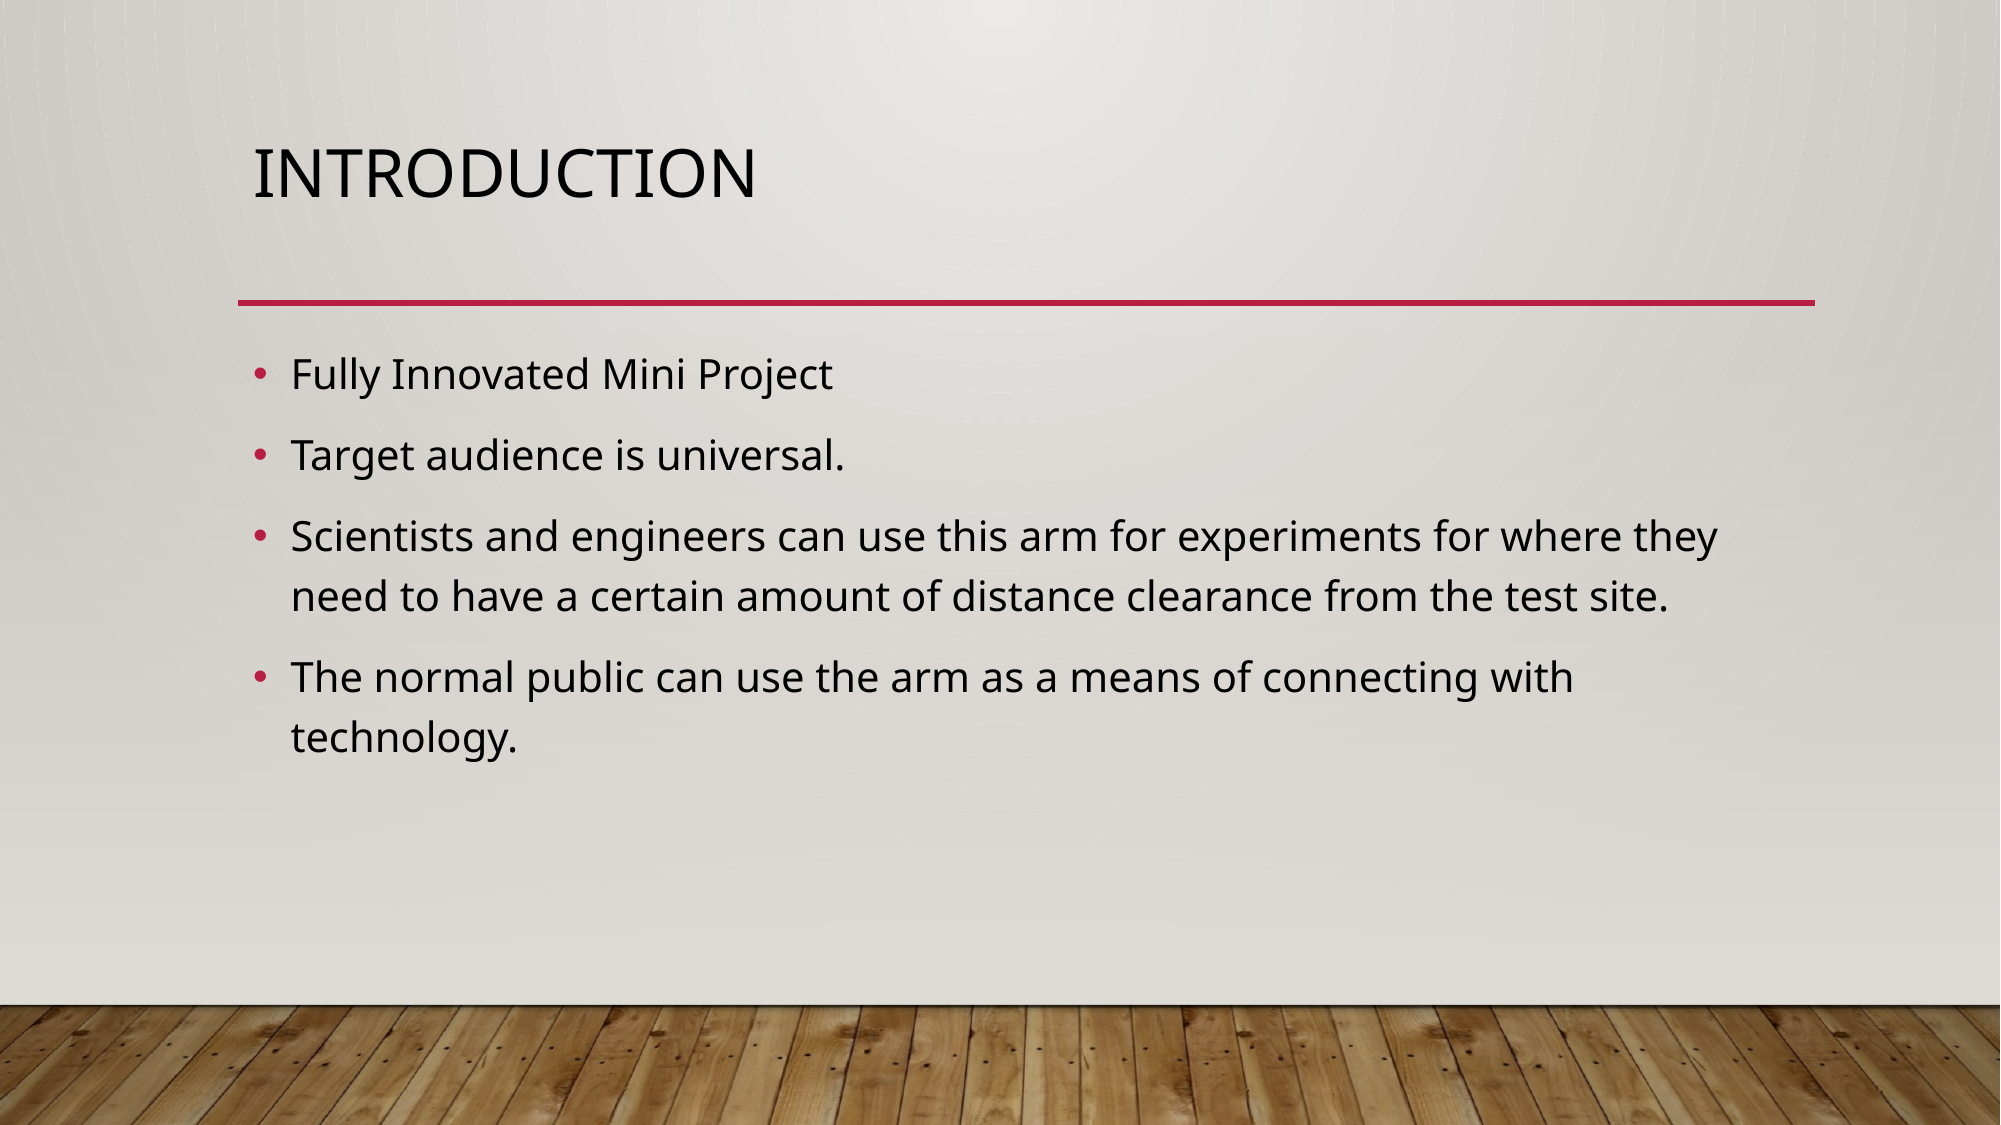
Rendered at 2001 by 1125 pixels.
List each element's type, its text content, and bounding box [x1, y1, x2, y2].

picture [0, 1005, 2000, 1125]
list Fully Innovated Mini Project Target audience is universal. Scientists and engineers can use this arm for experiments for where they need to have a certain amount of distance clearance from the test site. The normal public can use the arm as a means of connecting with technology. [238, 330, 1814, 897]
title Introduction [238, 131, 1814, 305]
